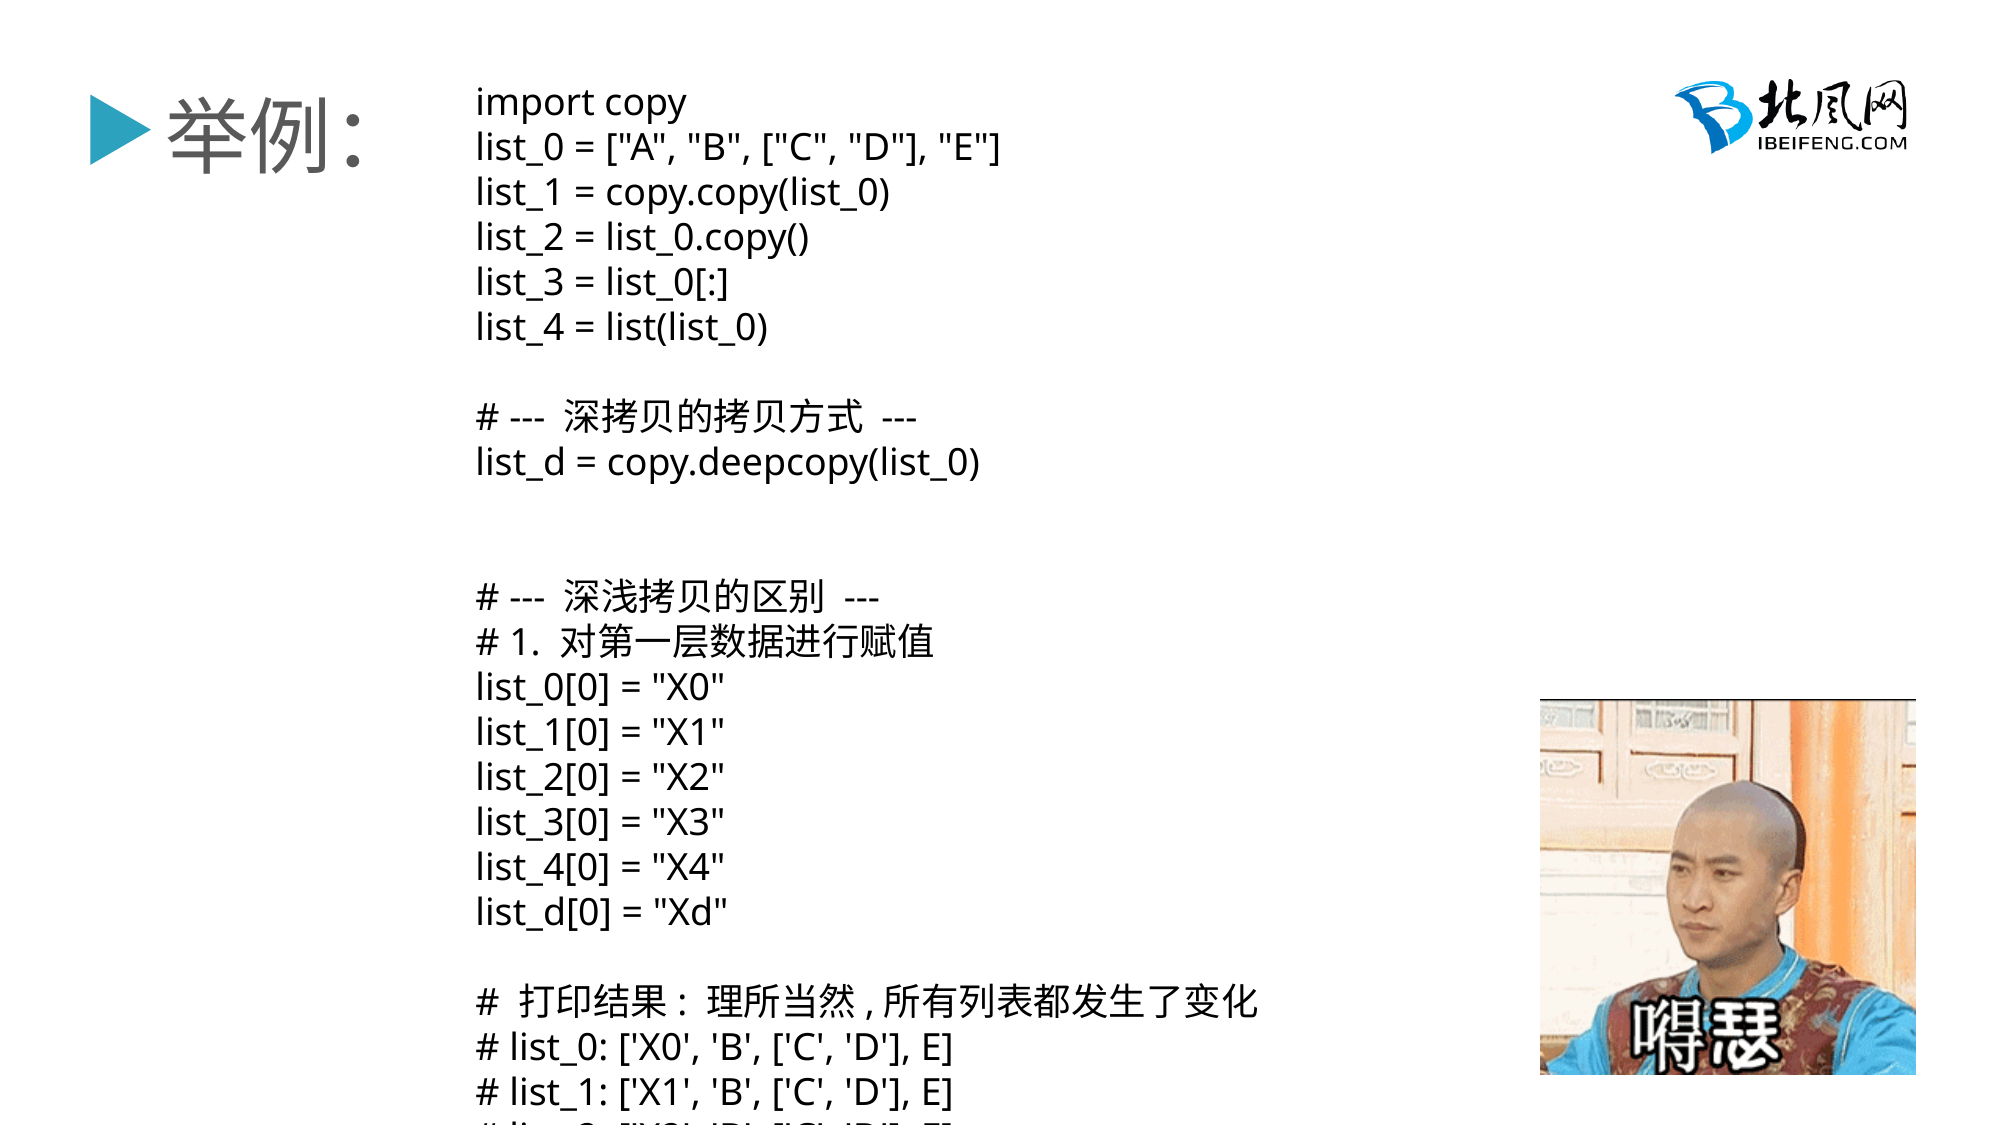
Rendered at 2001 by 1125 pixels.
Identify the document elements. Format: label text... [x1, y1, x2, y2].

text_box 举例： [150, 76, 460, 192]
text_box [89, 92, 154, 167]
picture [1540, 699, 1916, 1075]
picture [1665, 70, 1916, 156]
text_box import copy list_0 = ["A", "B", ["C", "D"], "E"] list_1 = copy.copy(list_0) list_2 = list_0.copy() list_3 = list_0[:] list_4 = list(list_0) # --- 深拷贝的拷贝方式 --- list_d = copy.deepcopy(list_0) # --- 深浅拷贝的区别 --- # 1. 对第一层数据进行赋值 list_0[0] = "X0" list_1[0] = "X1" list_2[0] = "X2" list_3[0] = "X3" list_4[0] = "X4" list_d[0] = "Xd" # 打印结果: 理所当然,所有列表都发生了变化 # list_0: ['X0', 'B', ['C', 'D'], E] # list_1: ['X1', 'B', ['C', 'D'], E] # list_2: ['X2', 'B', ['C', 'D'], E] # list_3: ['X3', 'B', ['C', 'D'], E] # list_4: ['X4', 'B', ['C', 'D'], E] # list_d: ['Xd', 'B', ['C', 'D'], E] # 2. 对第二层的list引用进行赋值 list_0[2][0] = "Y0" list_1[2][0] = "Y1" list_2[2][0] = "Y2" list_3[2][0] = "Y3" list_4[2][0] = "Y4" list_d[2][0] = "Yd" # 打印结果: 0-1都被改成了同一个值,这说明浅拷贝只拷贝了第二层list的引用;而深拷贝则拷贝了数据结构 # list_0: ['X0', 'B', ['Y4', 'D'], E] # list_1: ['X1', 'B', ['Y4', 'D'], E] # list_2: ['X2', 'B', ['Y4', 'D'], E] # list_3: ['X3', 'B', ['Y4', 'D'], E] # list_4: ['X4', 'B', ['Y4', 'D'], E] # list_d: ['Xd', 'B', ['Yd', 'D'], E] # 3. 对第三层的Ls对象引用进行赋值 list_0[3]= "Z0" list_1[3]= "Z1" list_2[3]= "Z2" list_3[3]= "Z3" list_4[3]= "Z4" list_d[3]= "Zd" # 执行结果: 继续验证了上方论点 # list_0: ['X0', 'B', ['Y4', 'D'], Z4] # list_1: ['X1', 'B', ['Y4', 'D'], Z4] # list_2: ['X2', 'B', ['Y4', 'D'], Z4] # list_3: ['X3', 'B', ['Y4', 'D'], Z4] # list_4: ['X4', 'B', ['Y4', 'D'], Z4] # list_d: ['Xd', 'B', ['Yd', 'D'], Zd] print(list_0) print(list_1) print(list_2) print(list_3) print(list_4) print(list_d) [460, 70, 1461, 1125]
